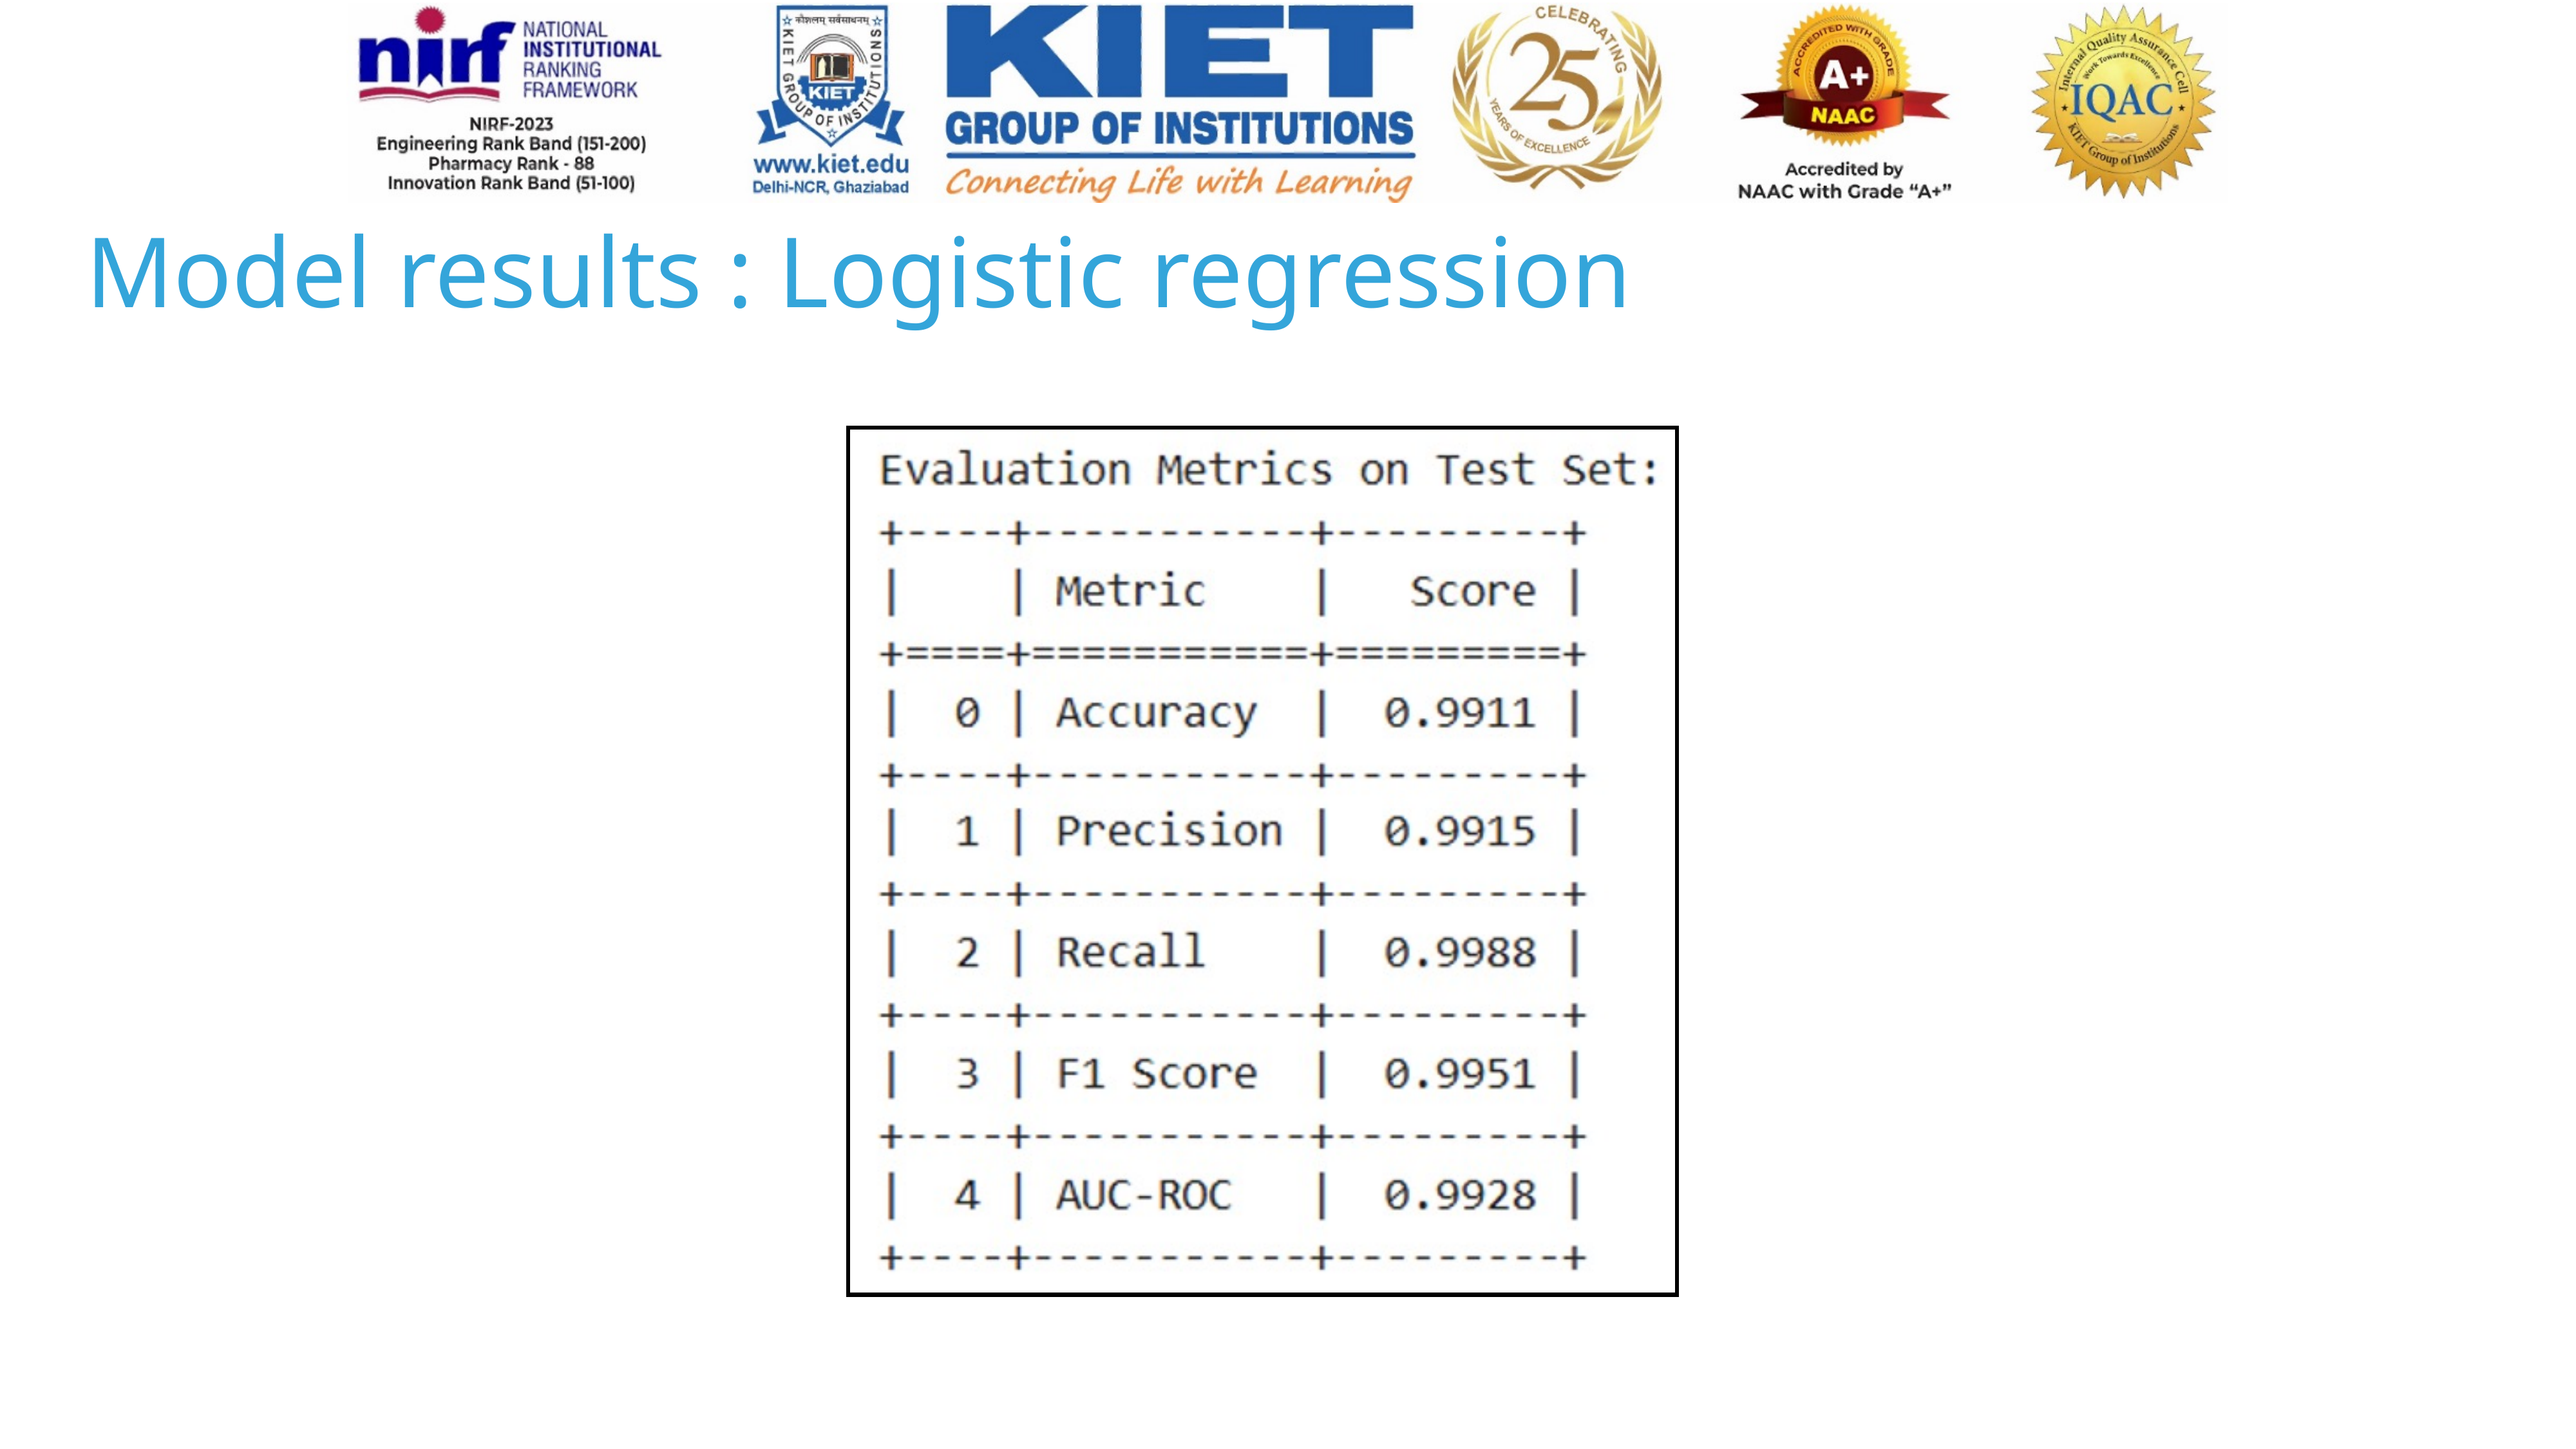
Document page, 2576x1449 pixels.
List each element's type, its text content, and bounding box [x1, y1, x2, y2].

title Model results : Logistic regression [80, 227, 2496, 336]
picture [346, 3, 2230, 203]
picture [850, 430, 1675, 1293]
